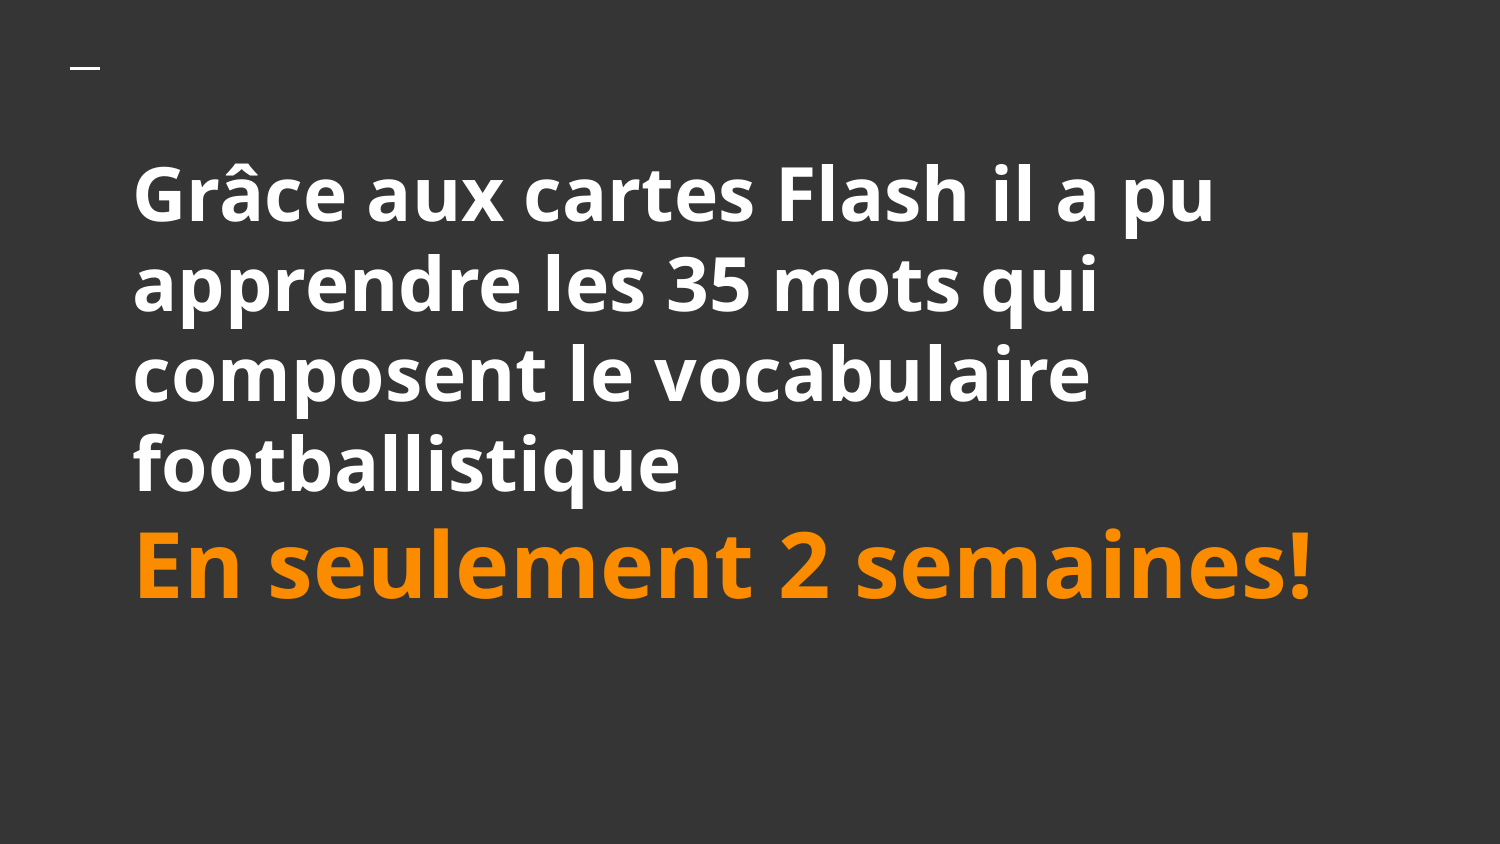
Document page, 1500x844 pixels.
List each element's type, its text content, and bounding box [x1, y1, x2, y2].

title Grâce aux cartes Flash il a pu apprendre les 35 mots qui composent le vocabulaire footballistique En seulement 2 semaines! [117, 131, 1385, 713]
